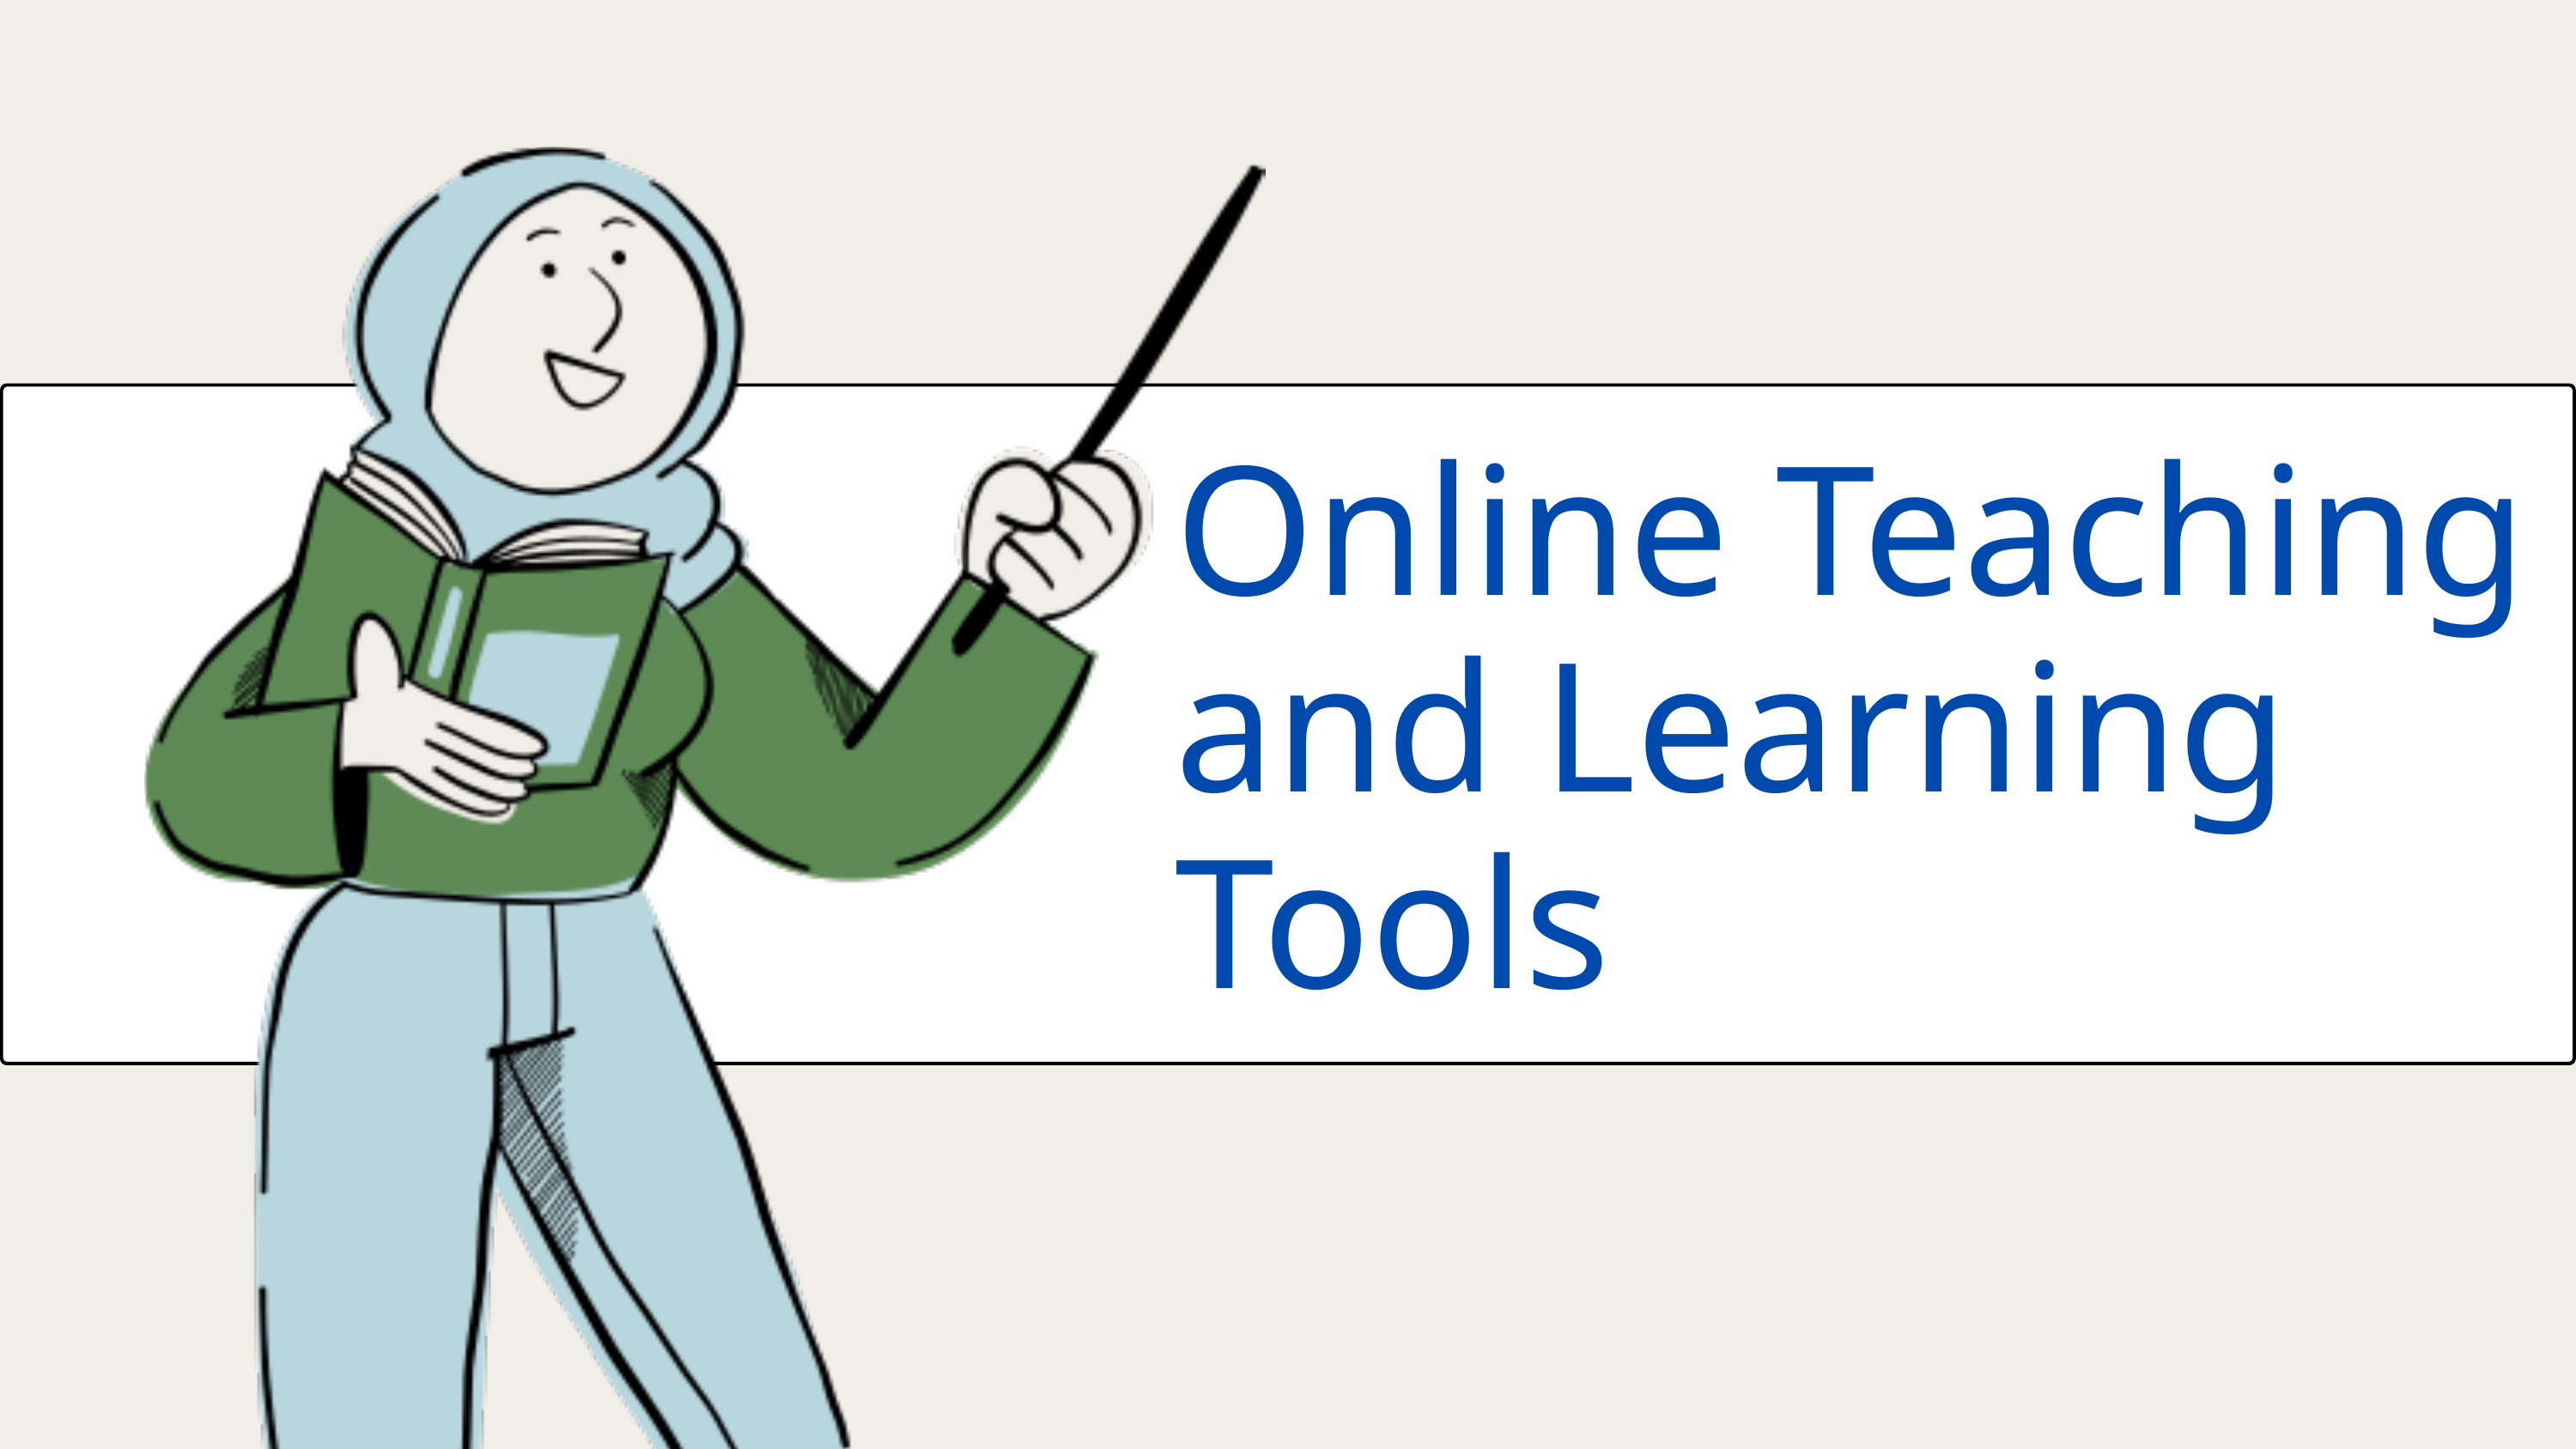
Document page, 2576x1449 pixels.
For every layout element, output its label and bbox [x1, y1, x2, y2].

text_box [1267, 383, 2576, 1066]
text_box [0, 383, 140, 1066]
picture [144, 147, 1266, 1449]
